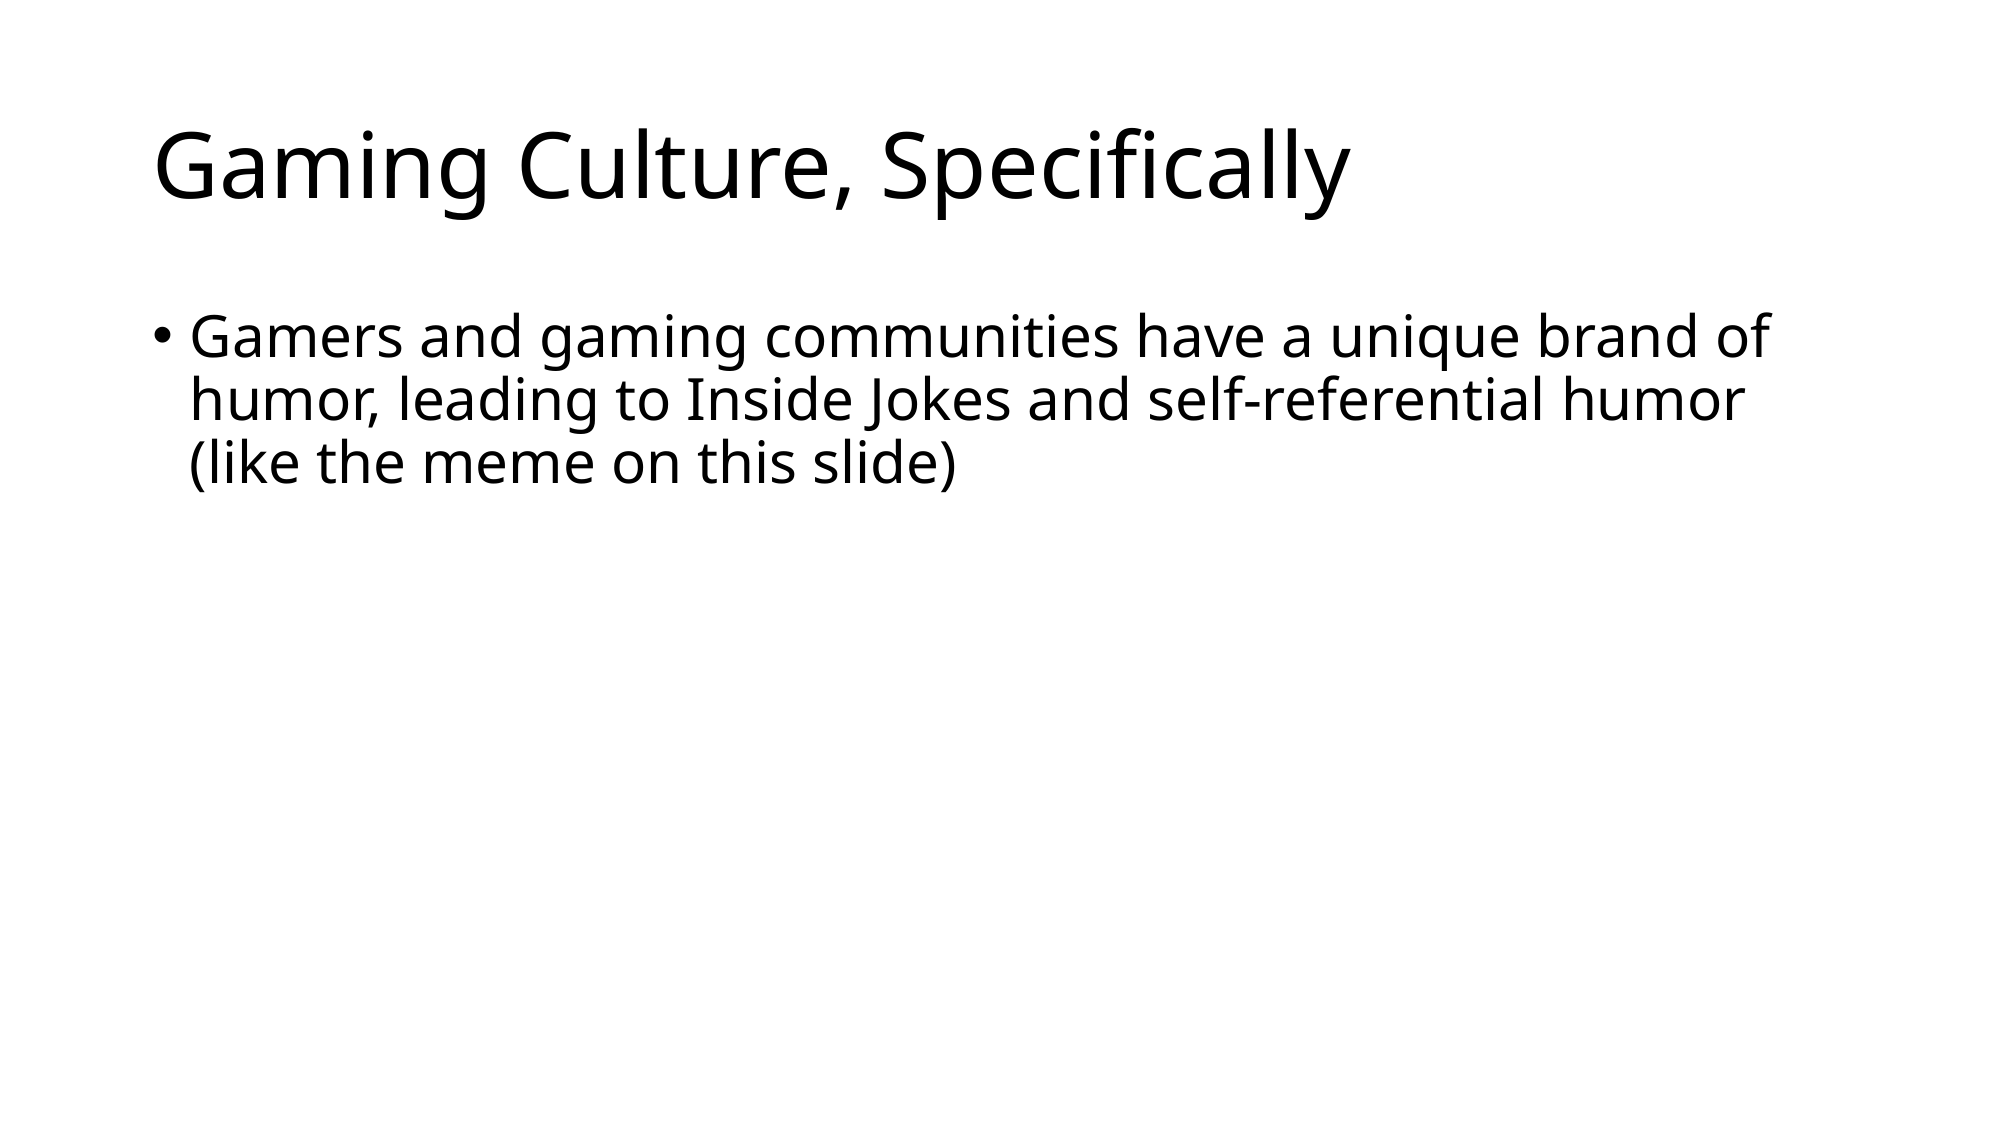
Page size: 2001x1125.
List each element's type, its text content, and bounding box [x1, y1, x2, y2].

list Gamers and gaming communities have a unique brand of humor, leading to Inside Jokes and self-referential humor (like the meme on this slide) [137, 299, 1863, 1014]
title Gaming Culture, Specifically [137, 59, 1863, 278]
